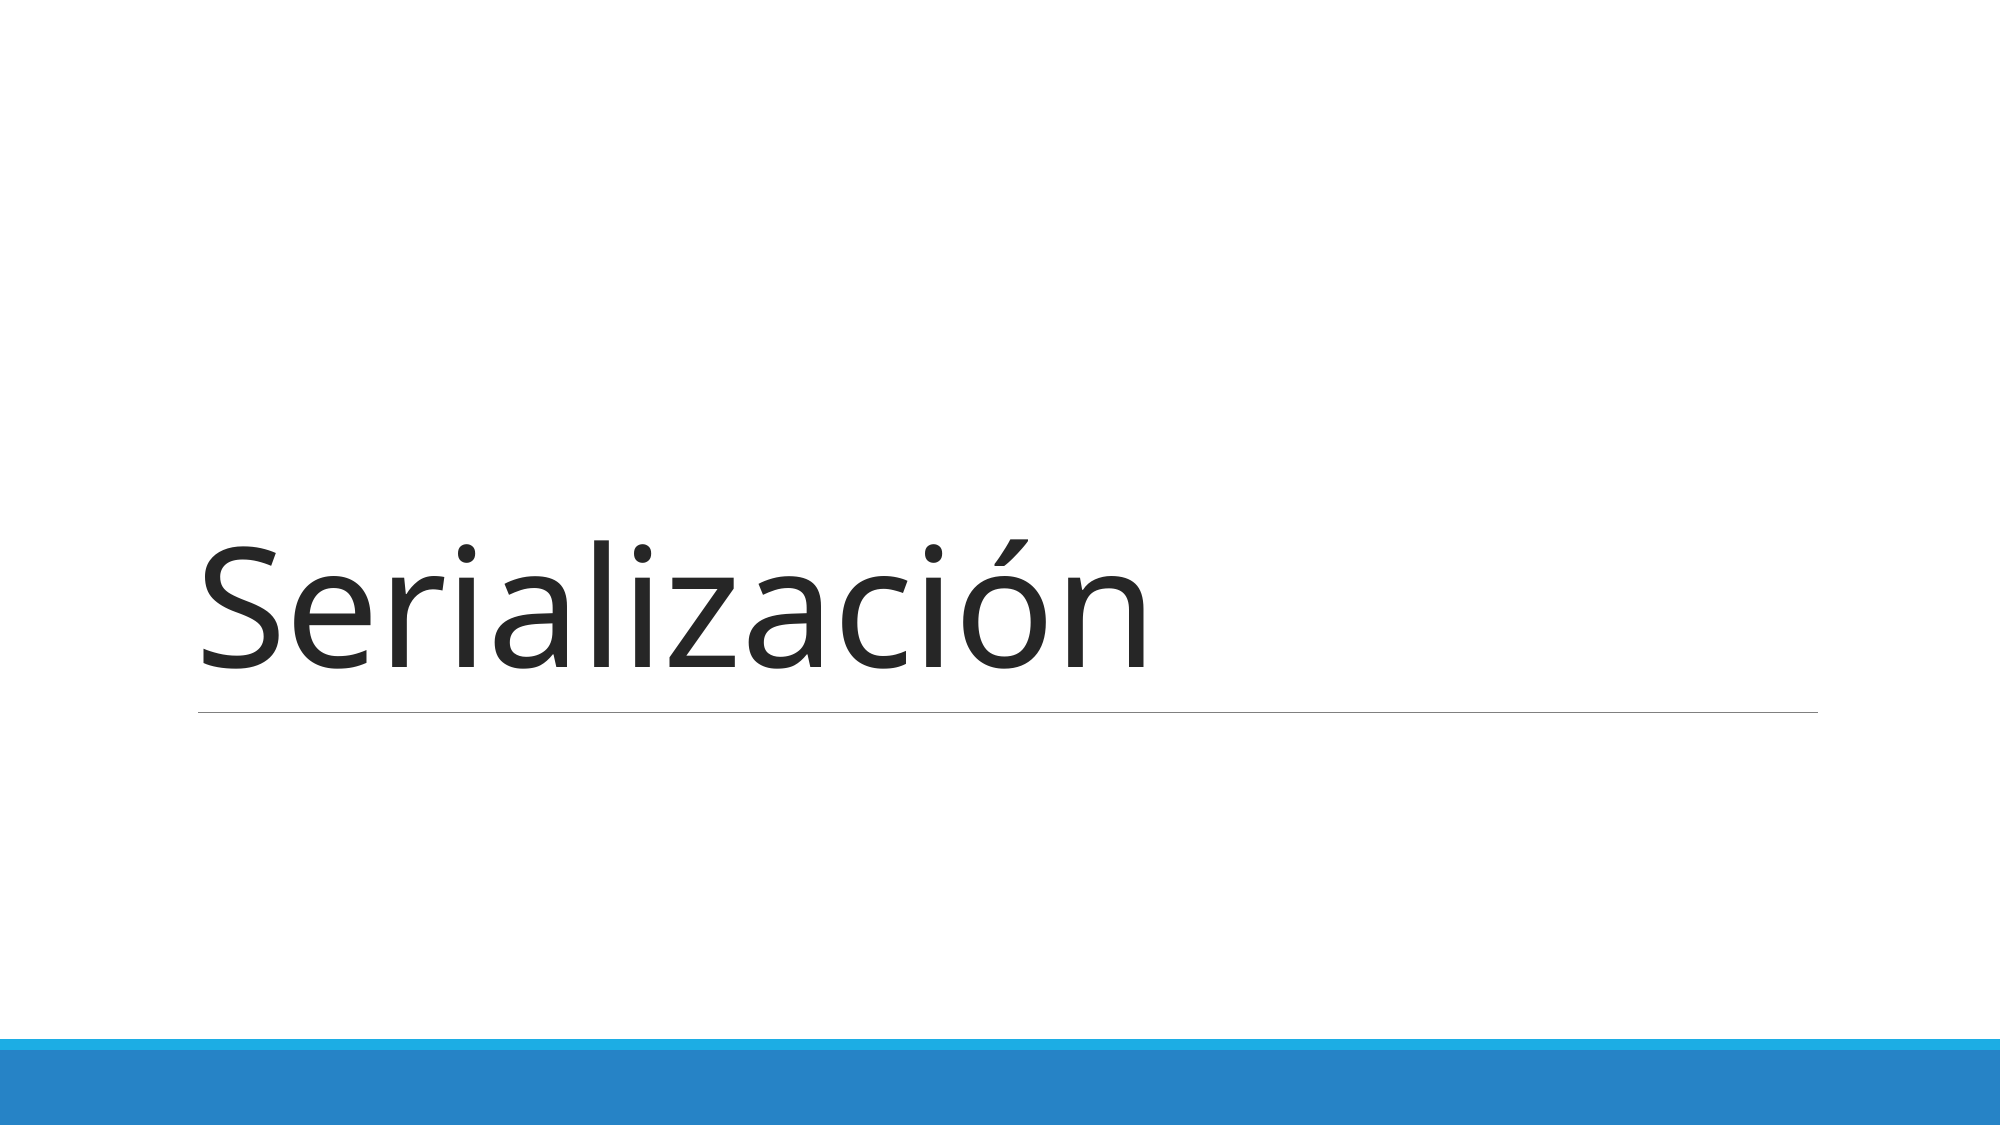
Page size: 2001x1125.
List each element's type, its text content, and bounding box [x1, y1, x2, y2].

title Serialización [180, 124, 1830, 710]
